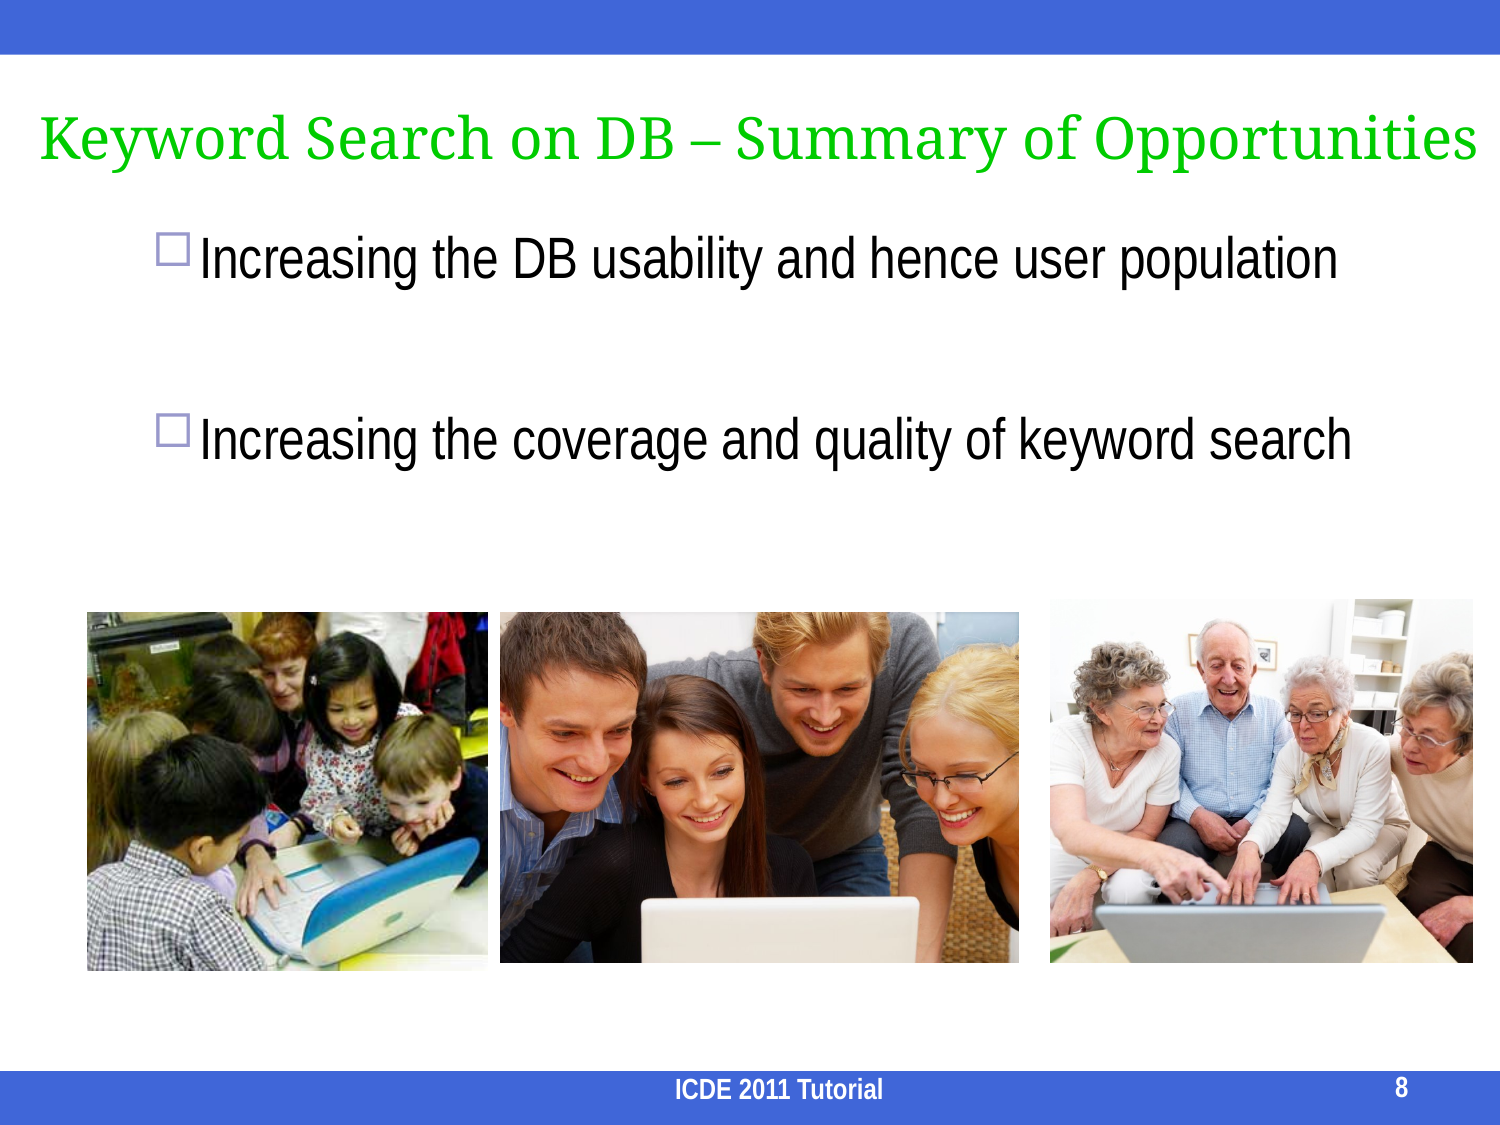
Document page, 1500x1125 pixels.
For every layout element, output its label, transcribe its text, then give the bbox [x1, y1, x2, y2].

picture [87, 612, 488, 972]
slide_number 8 [1234, 1074, 1424, 1111]
title Keyword Search on DB – Summary of Opportunities [24, 45, 1500, 227]
picture [499, 612, 1019, 963]
list Increasing the DB usability and hence user population Increasing the coverage and quality of keyword search [62, 212, 1438, 943]
footer ICDE 2011 Tutorial [348, 1076, 1211, 1113]
picture [1049, 599, 1473, 963]
